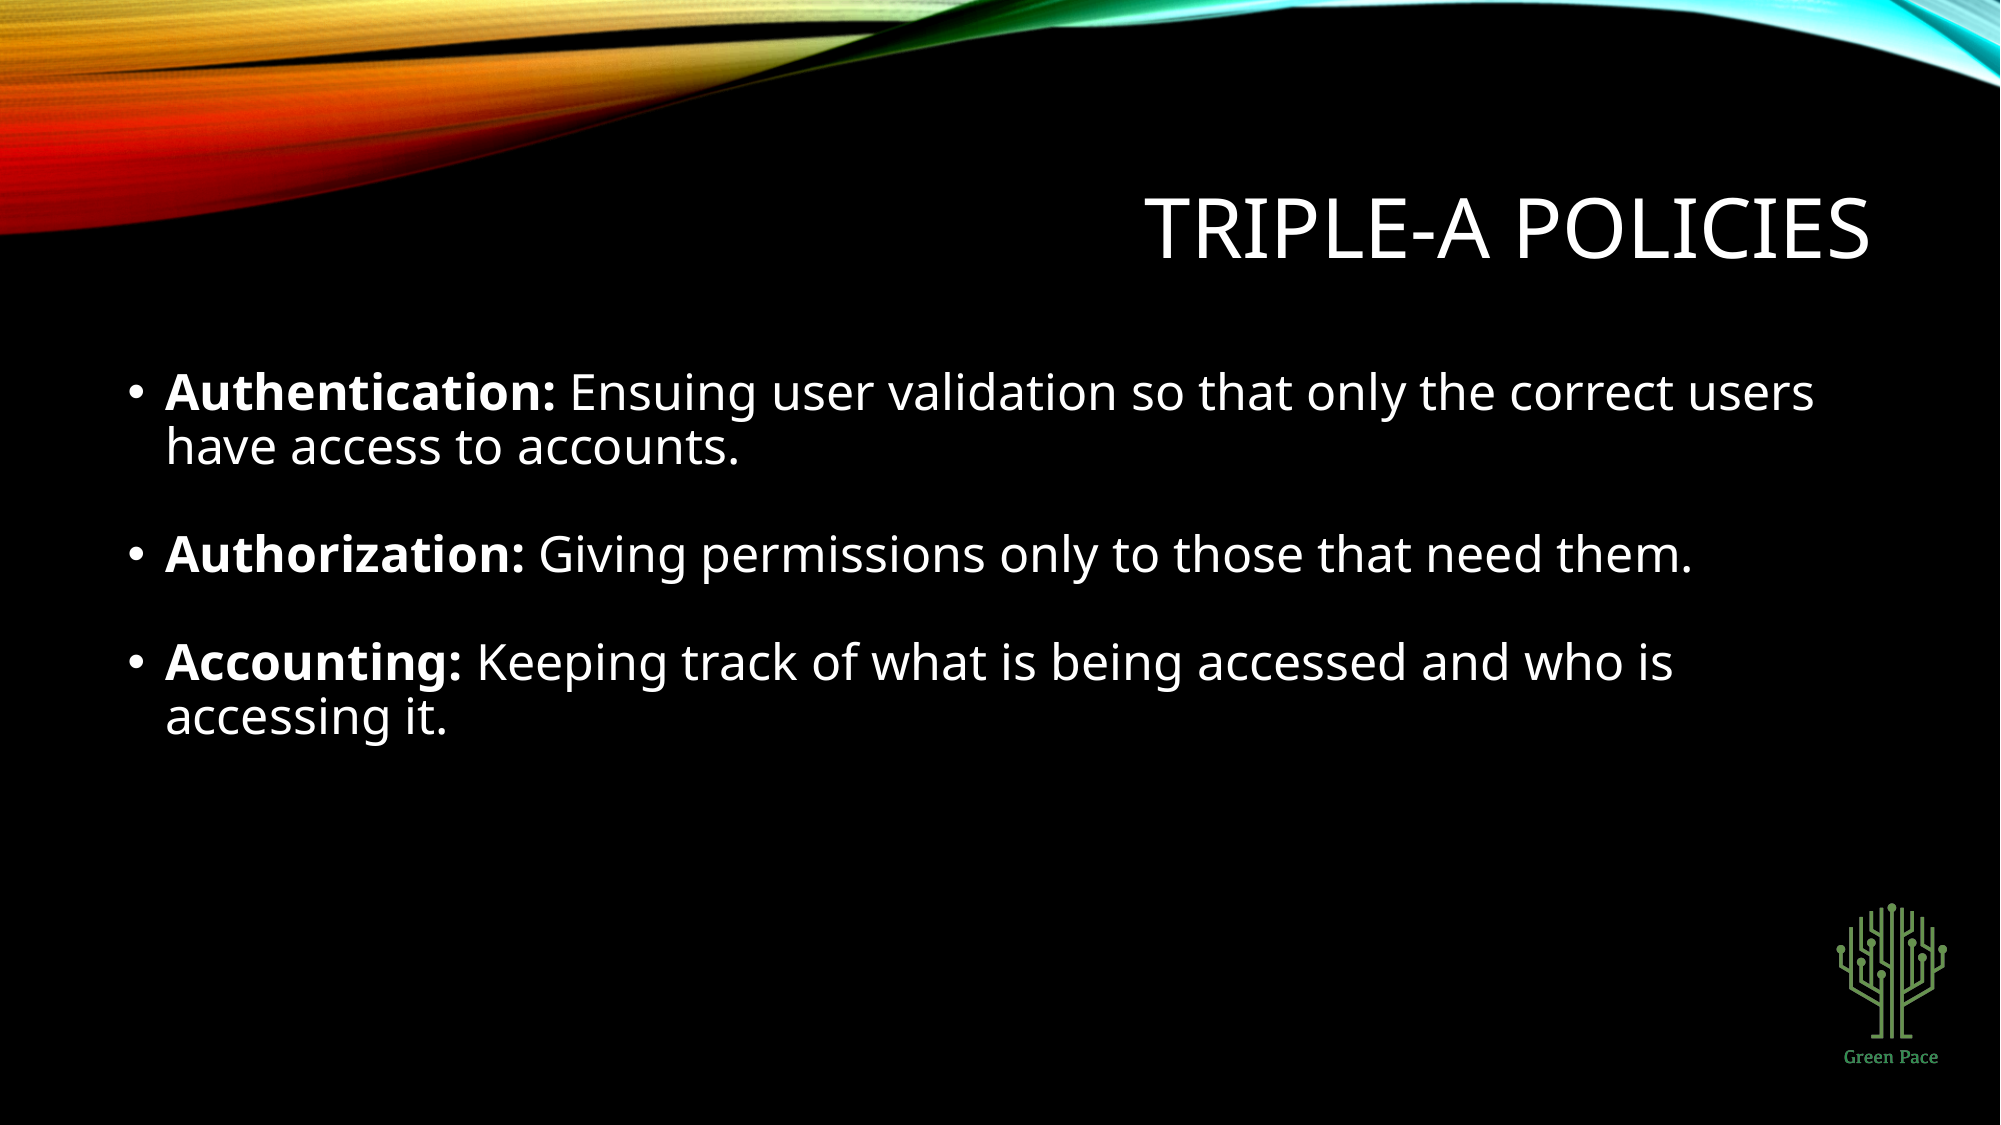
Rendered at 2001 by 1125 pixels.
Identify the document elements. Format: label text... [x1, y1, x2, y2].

picture [1817, 892, 1964, 1082]
picture [0, 0, 2000, 237]
title TRIPLE-A POLICIES [474, 125, 1888, 338]
list Authentication: Ensuing user validation so that only the correct users have access to accounts. Authorization: Giving permissions only to those that need them. Accounting: Keeping track of what is being accessed and who is accessing it. [112, 360, 1888, 1021]
